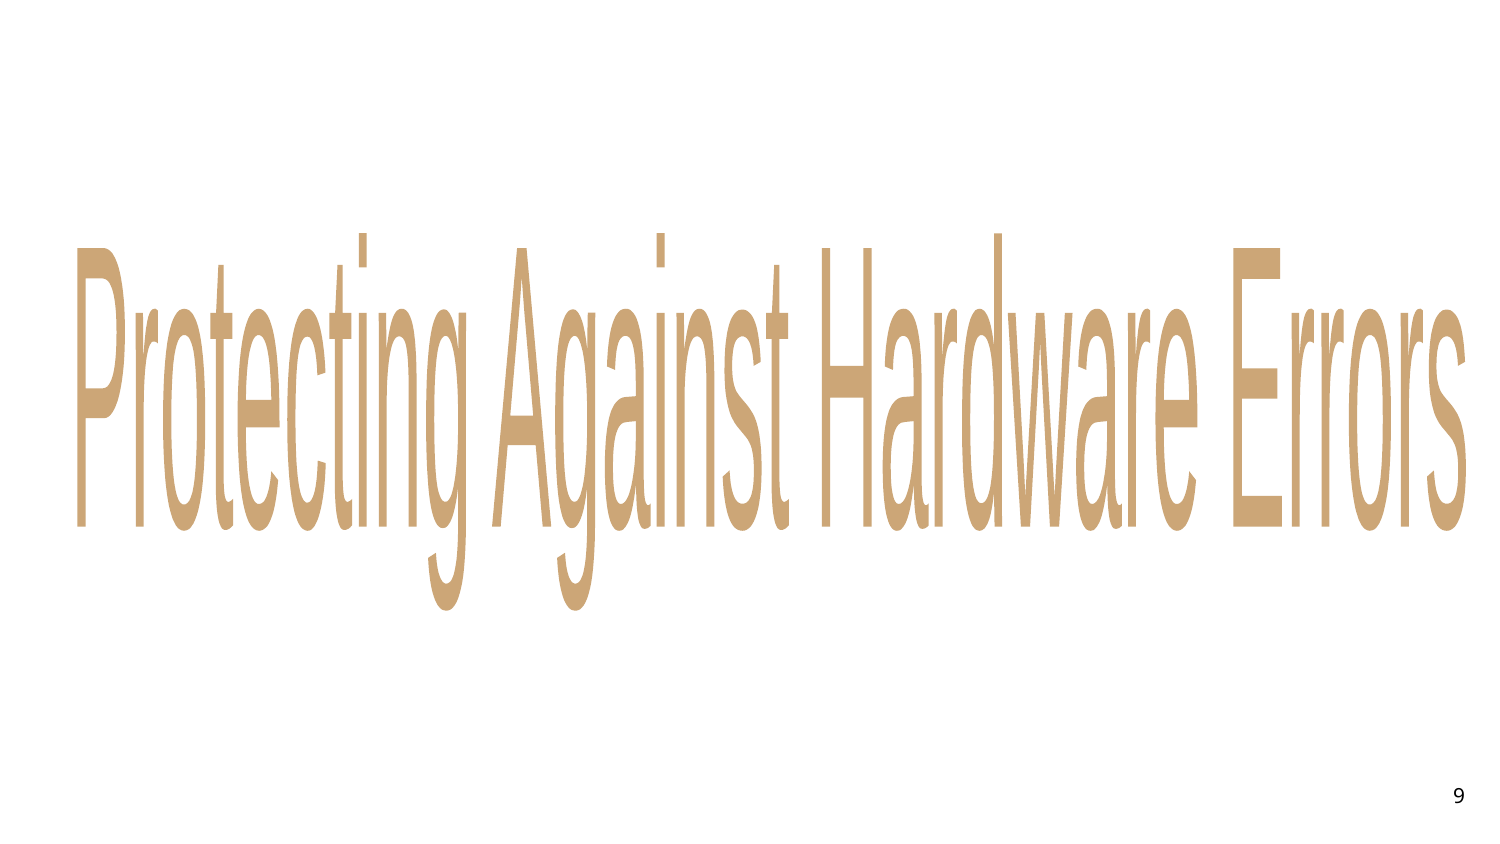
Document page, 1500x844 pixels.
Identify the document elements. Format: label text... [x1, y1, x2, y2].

slide_number ‹#› [1389, 764, 1480, 830]
